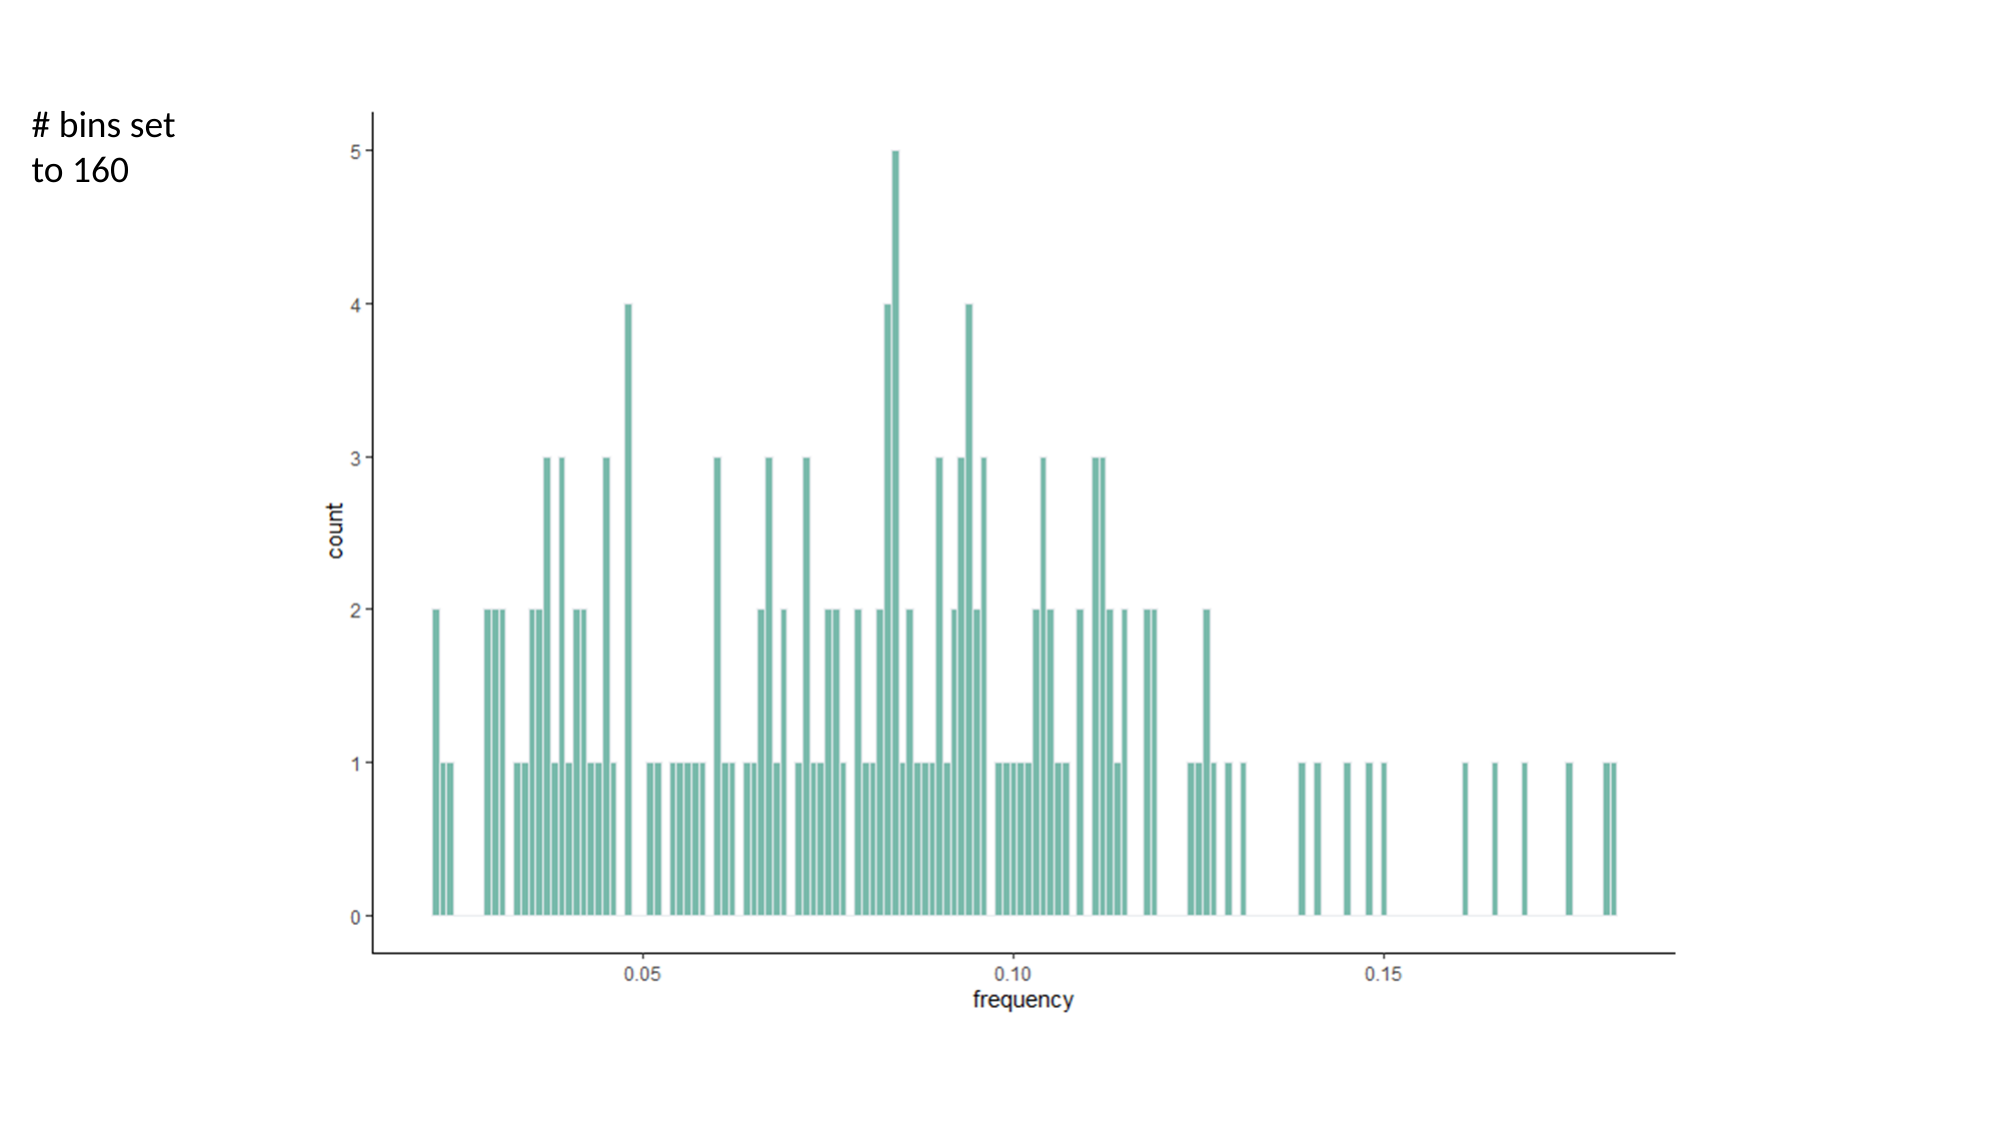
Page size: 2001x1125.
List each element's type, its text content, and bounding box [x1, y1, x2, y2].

picture [311, 101, 1688, 1024]
text_box # bins set to 160 [16, 92, 226, 198]
